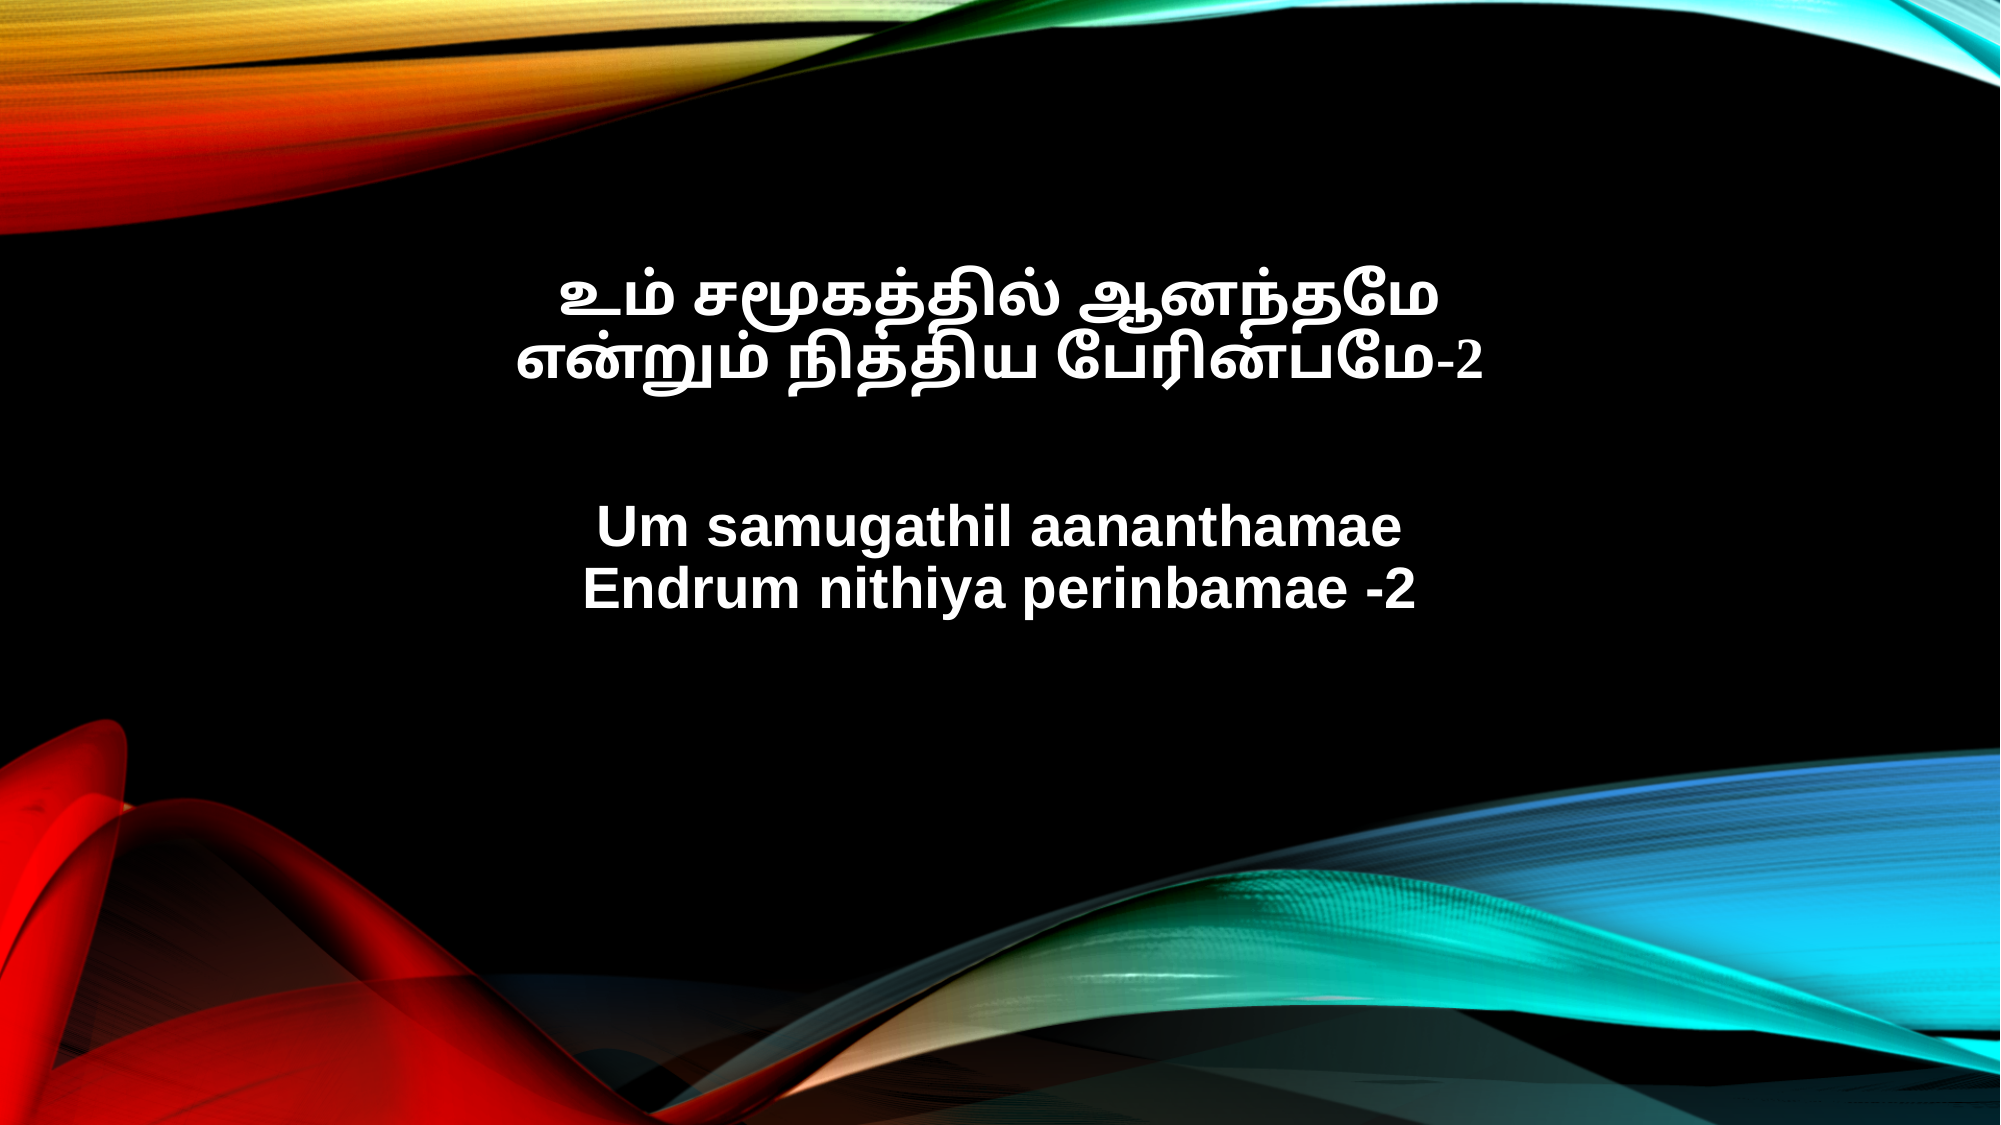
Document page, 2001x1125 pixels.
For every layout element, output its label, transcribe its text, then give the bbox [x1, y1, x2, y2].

subtitle உம் சமூகத்தில் ஆனந்தமே என்றும் நித்திய பேரின்பமே-2 Um samugathil aananthamae Endrum nithiya perinbamae -2 [0, 0, 2000, 1125]
